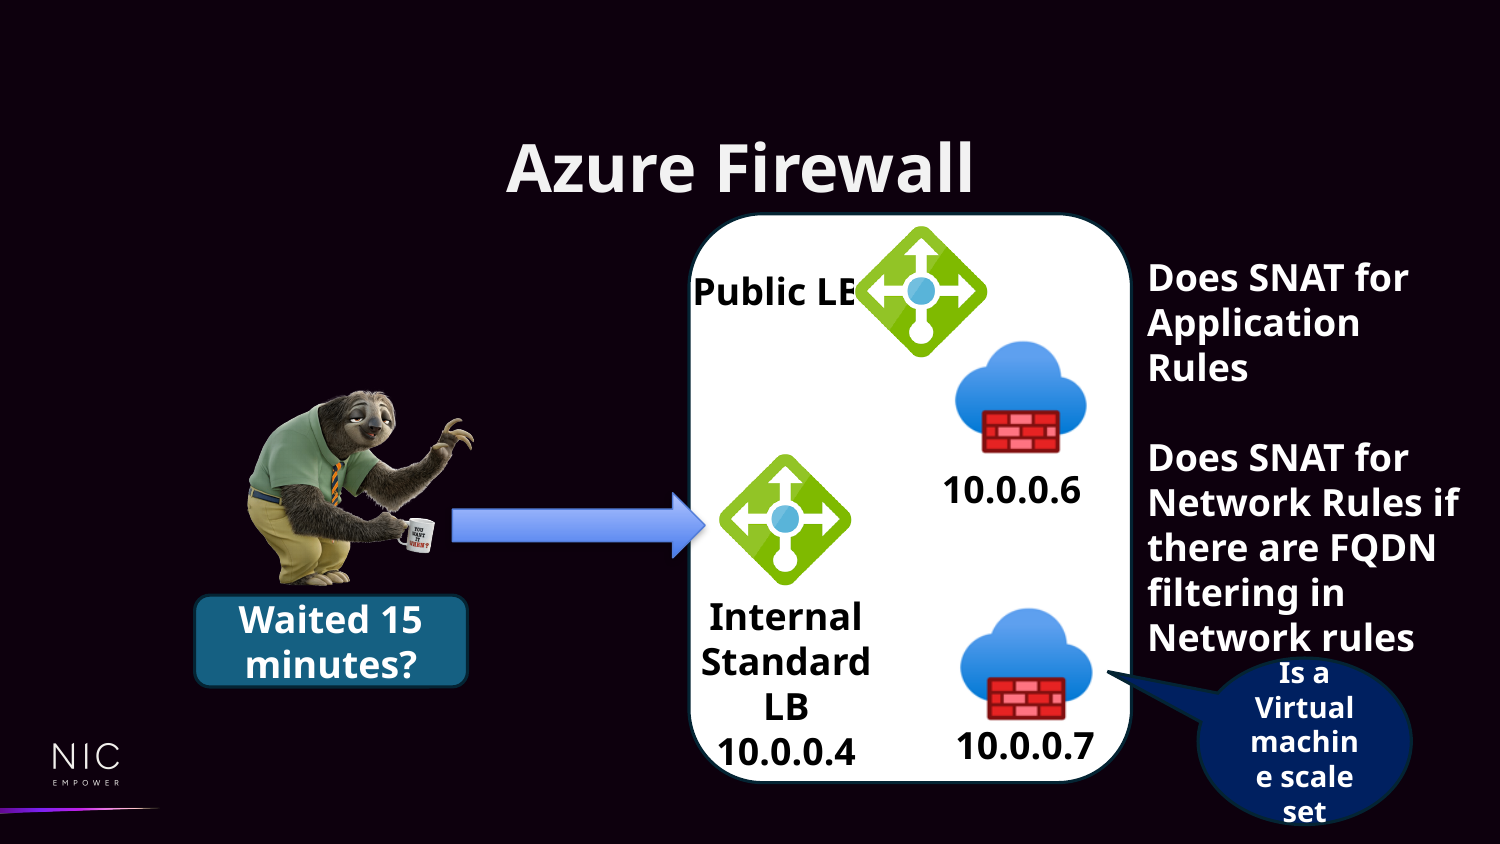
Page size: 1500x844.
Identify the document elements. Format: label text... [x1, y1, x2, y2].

picture [0, 740, 160, 816]
picture [718, 453, 852, 587]
text_box 10.0.0.6 [927, 458, 1119, 518]
picture [229, 386, 491, 588]
text_box Public LB [676, 260, 849, 321]
text_box Is a Virtual machine scale set [1124, 658, 1412, 825]
picture [939, 594, 1119, 726]
picture [854, 225, 1113, 459]
text_box Waited 15 minutes? [194, 595, 468, 687]
text_box [495, 492, 706, 559]
text_box Internal Standard LB 10.0.0.4 [685, 585, 888, 781]
text_box 10.0.0.7 [940, 714, 1132, 775]
text_box [688, 213, 1132, 783]
text_box Does SNAT for Application Rules Does SNAT for Network Rules if there are FQDN filtering in Network rules [1132, 246, 1476, 666]
title Azure Firewall [75, 91, 1425, 242]
